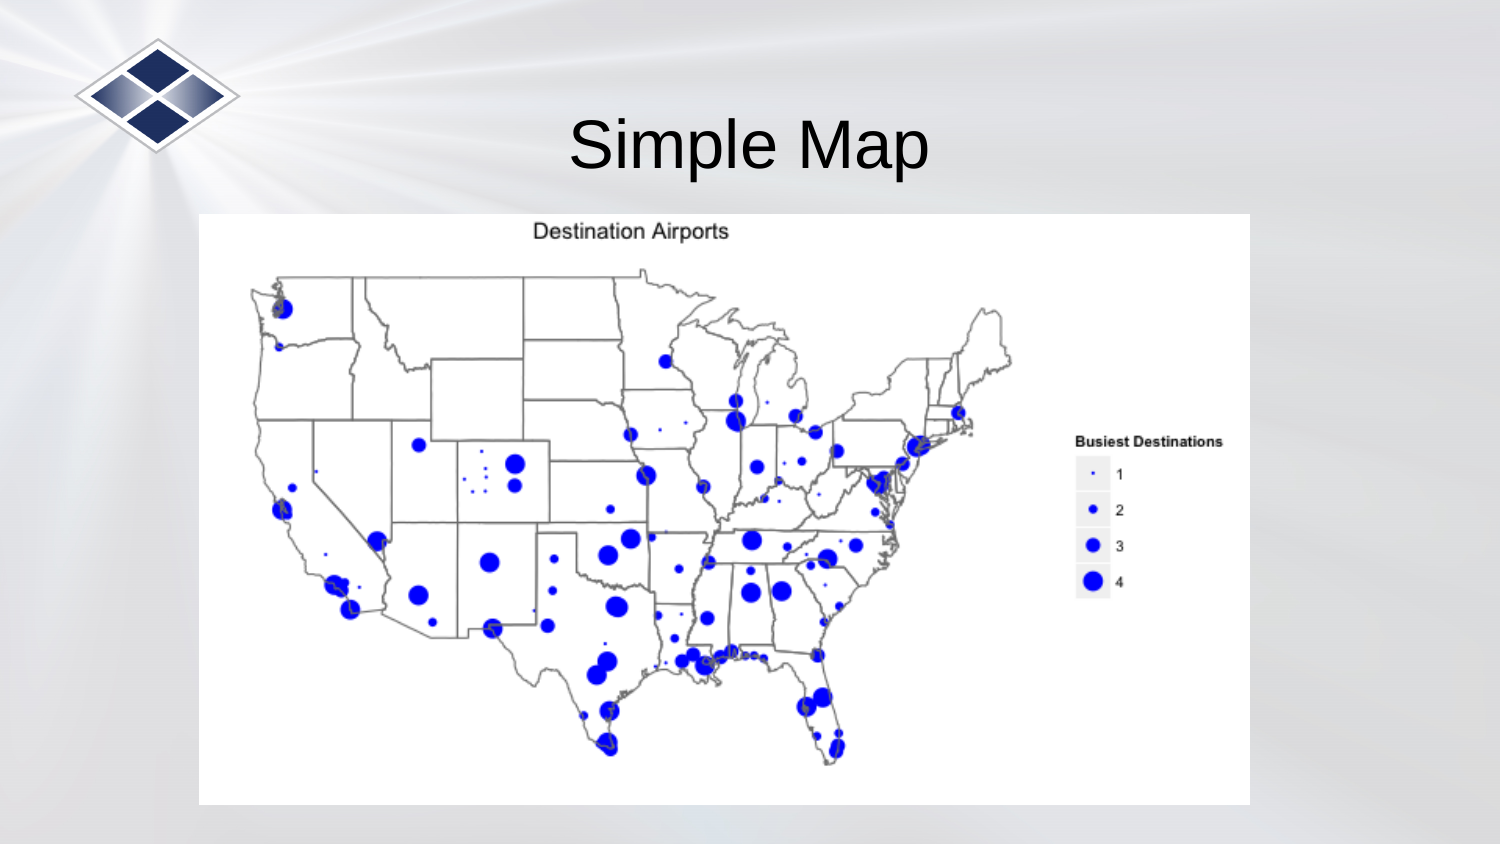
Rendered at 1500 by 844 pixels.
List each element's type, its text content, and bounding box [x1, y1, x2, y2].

title Simple Map [75, 33, 1425, 197]
picture [0, 0, 1500, 844]
